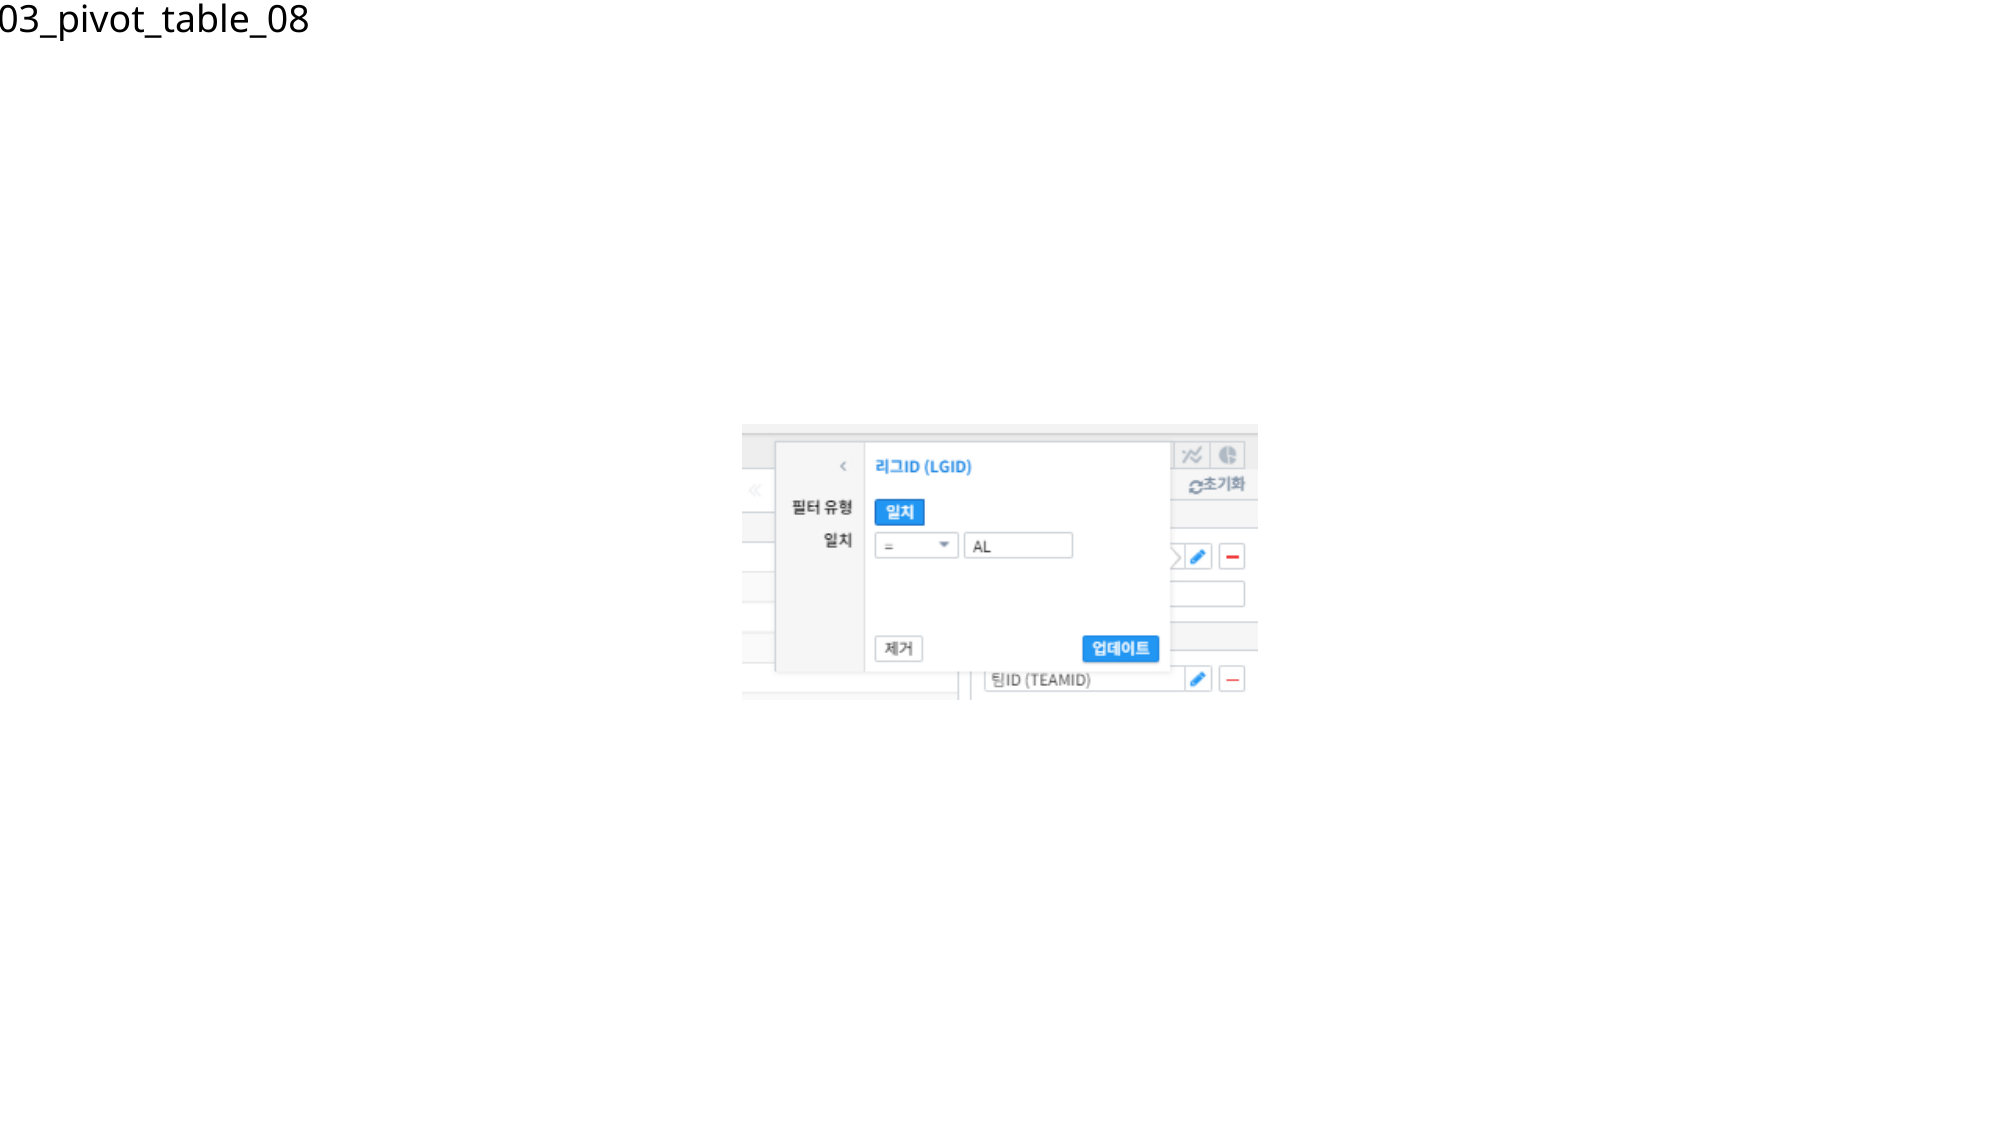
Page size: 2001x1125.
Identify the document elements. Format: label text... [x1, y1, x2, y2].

text_box 03_pivot_table_08 [0, 0, 374, 48]
picture [742, 424, 1258, 701]
